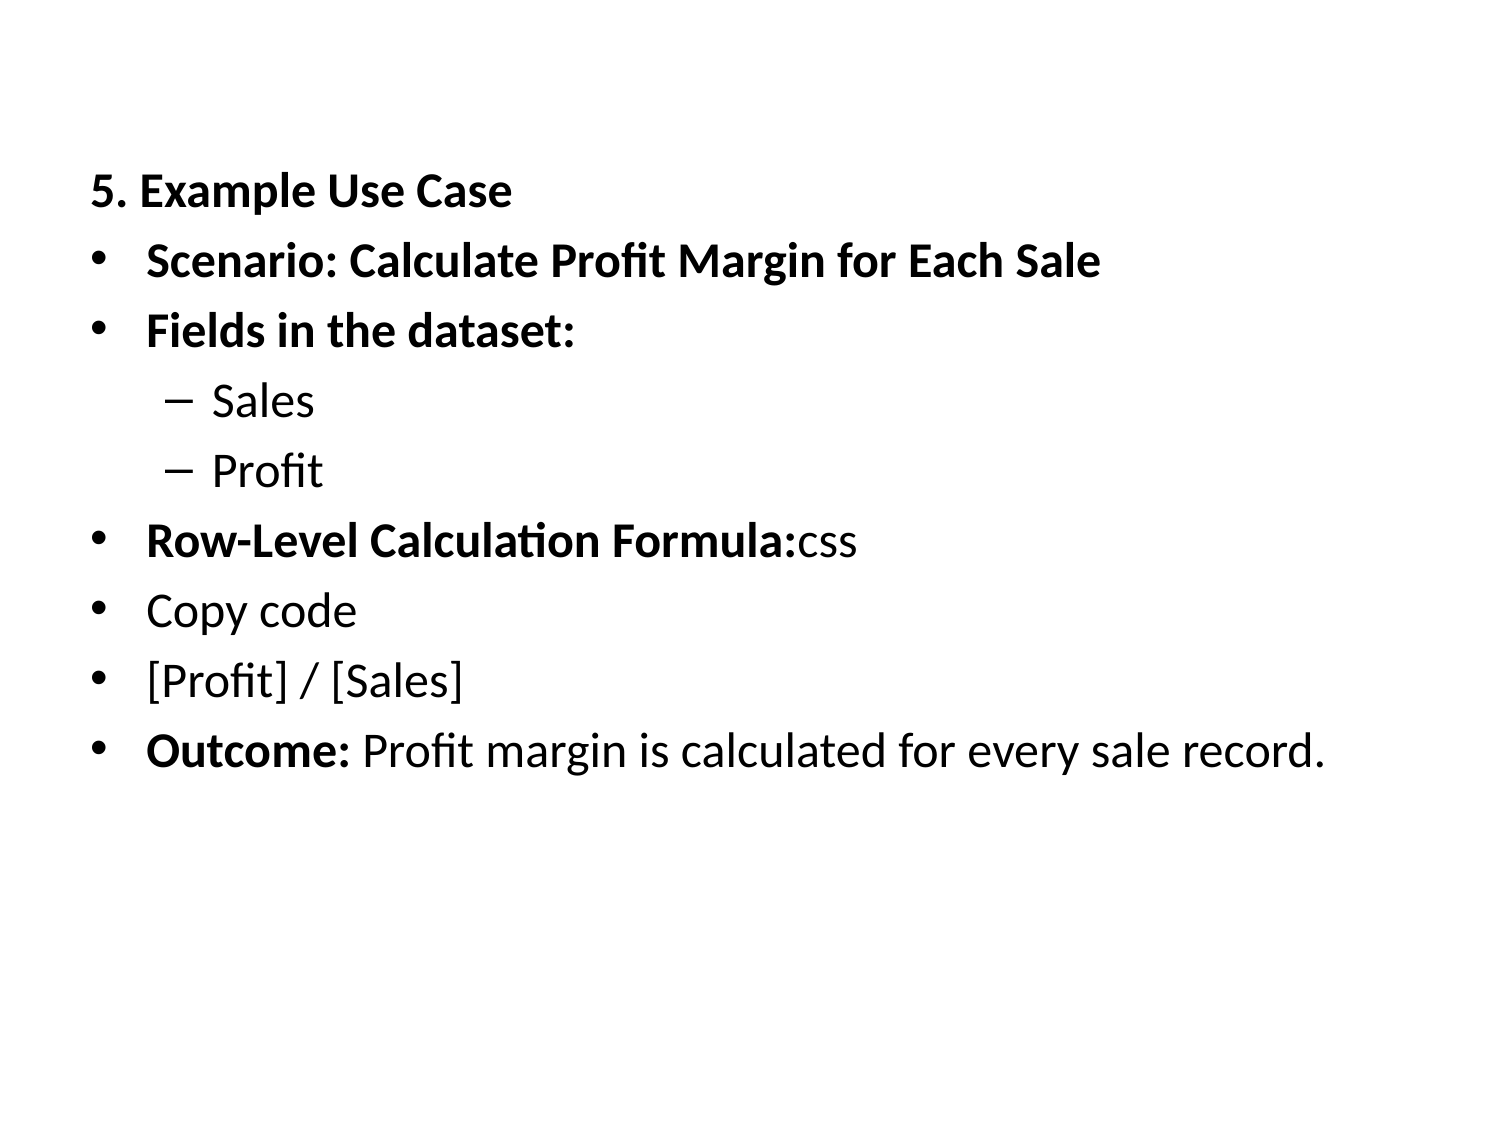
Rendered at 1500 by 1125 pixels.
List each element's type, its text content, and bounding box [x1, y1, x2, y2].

list 5. Example Use Case Scenario: Calculate Profit Margin for Each Sale Fields in the dataset: Sales Profit Row-Level Calculation Formula:css Copy code [Profit] / [Sales] Outcome: Profit margin is calculated for every sale record. [75, 149, 1425, 893]
